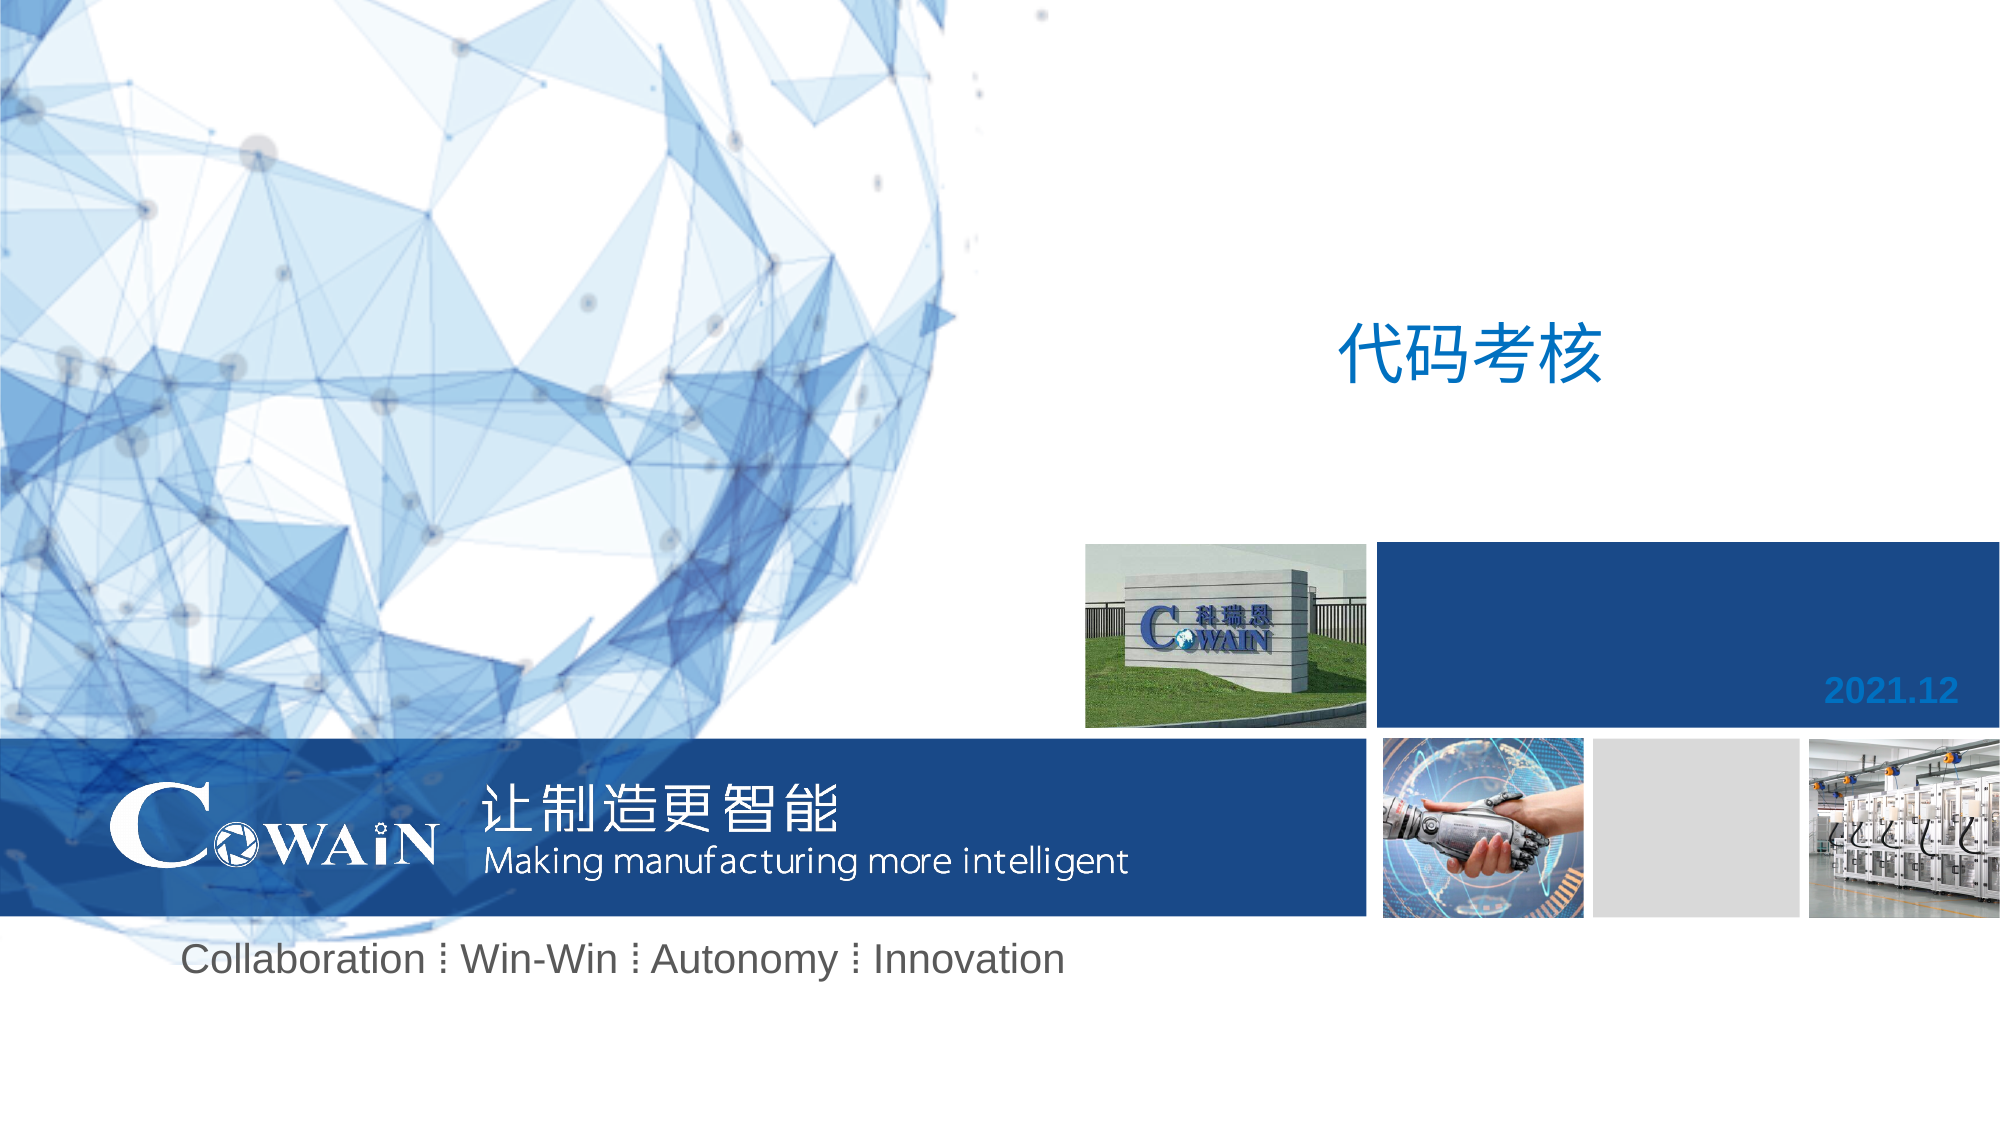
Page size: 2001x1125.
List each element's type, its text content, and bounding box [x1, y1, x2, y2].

picture [1383, 738, 1584, 918]
text_box 2021.12 [1798, 659, 1975, 719]
text_box Collaboration ⁞ Win-Win ⁞ Autonomy ⁞ Innovation [165, 924, 1338, 990]
picture [1809, 739, 2000, 918]
picture [0, 0, 1128, 965]
text_box 代码考核 [791, 304, 2000, 400]
picture [1085, 544, 1367, 728]
